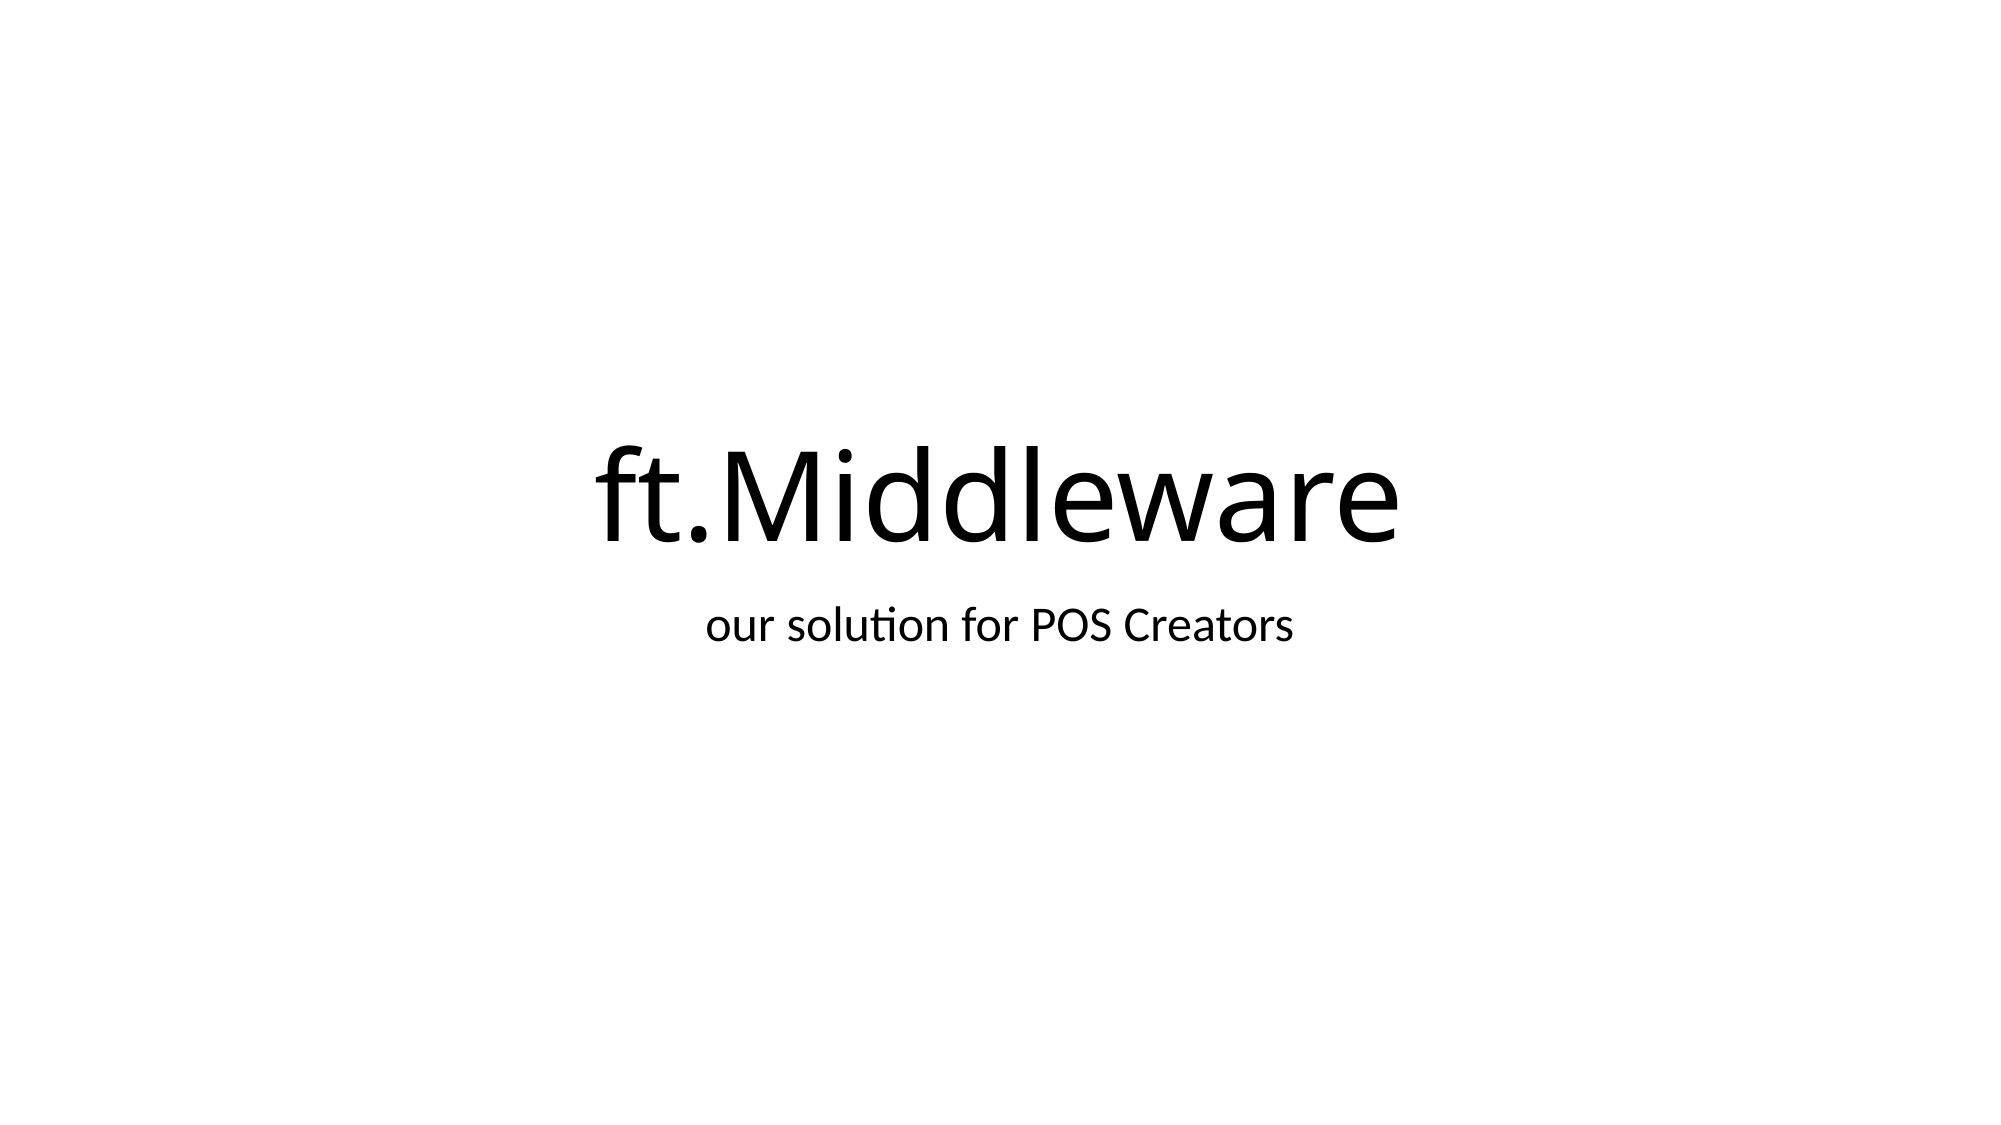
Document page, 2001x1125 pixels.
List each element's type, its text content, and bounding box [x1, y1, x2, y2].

title ft.Middleware [249, 184, 1750, 576]
subtitle our solution for POS Creators [249, 590, 1750, 863]
